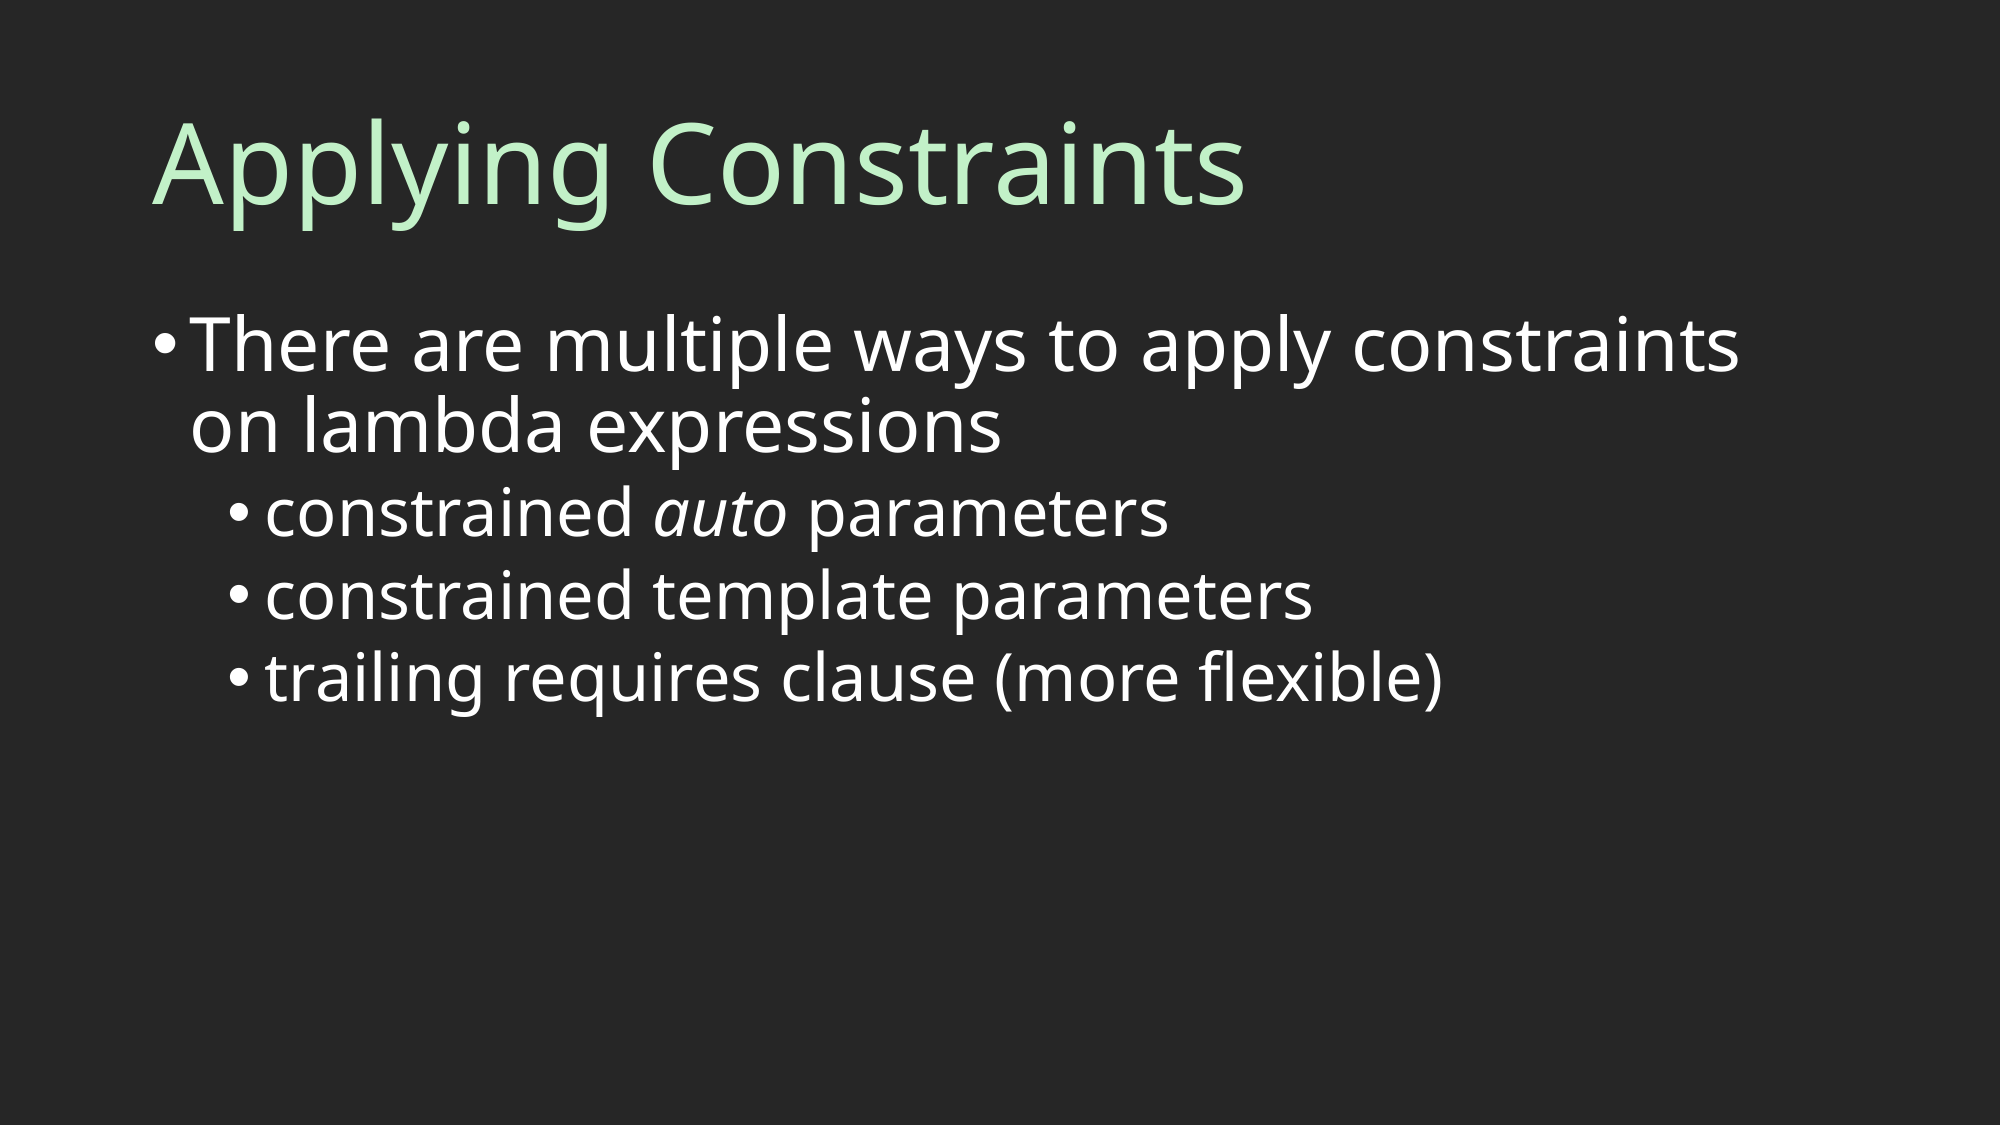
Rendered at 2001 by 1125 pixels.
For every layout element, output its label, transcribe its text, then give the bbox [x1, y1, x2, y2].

title Applying Constraints [137, 59, 1863, 278]
list There are multiple ways to apply constraints on lambda expressions constrained auto parameters constrained template parameters trailing requires clause (more flexible) [137, 299, 1863, 1014]
